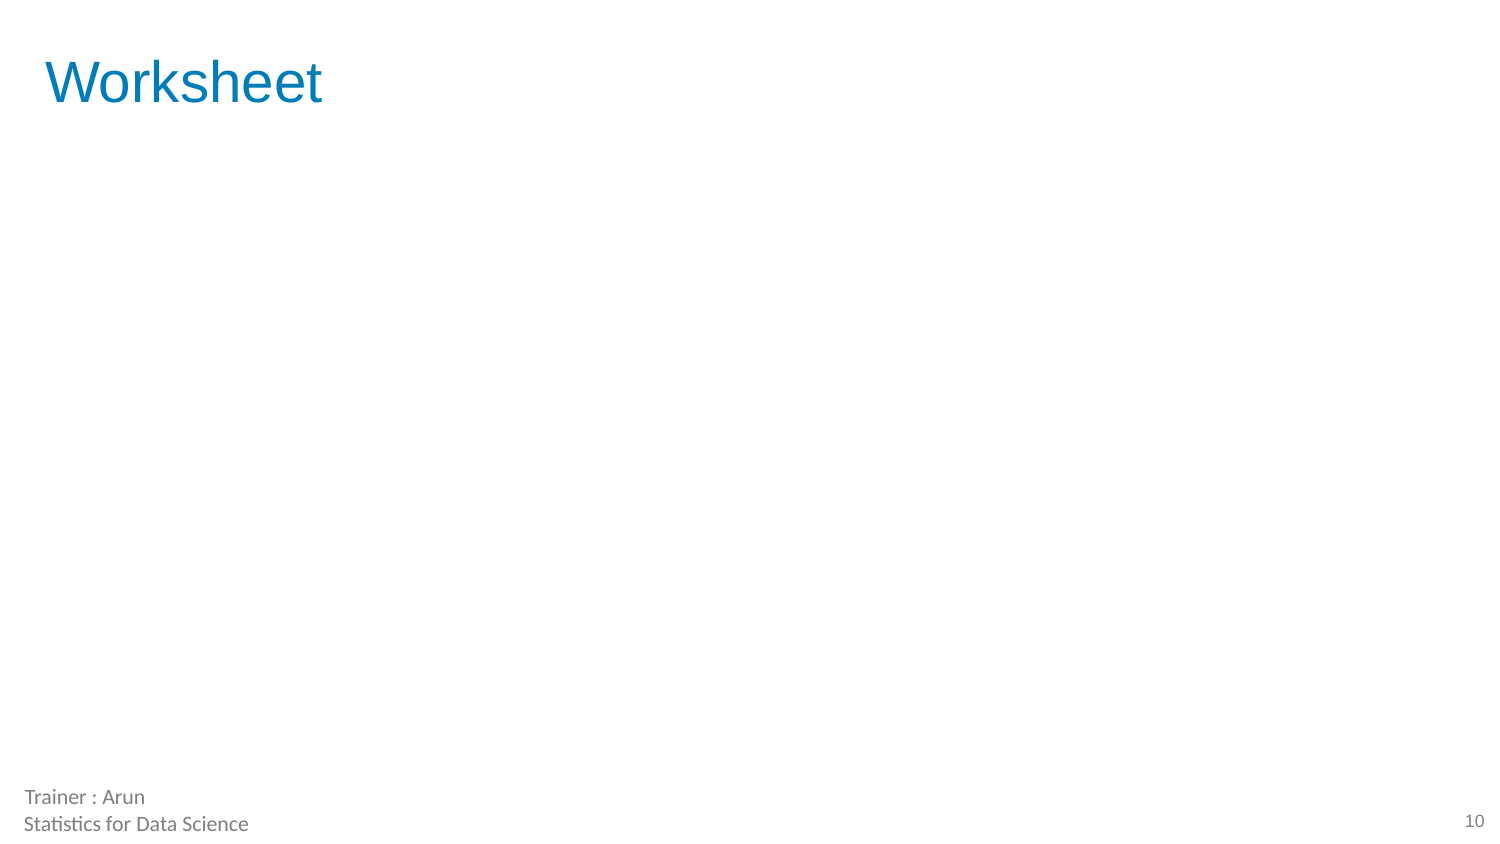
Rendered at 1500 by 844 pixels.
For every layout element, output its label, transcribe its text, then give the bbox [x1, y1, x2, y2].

title Worksheet [45, 44, 1350, 150]
